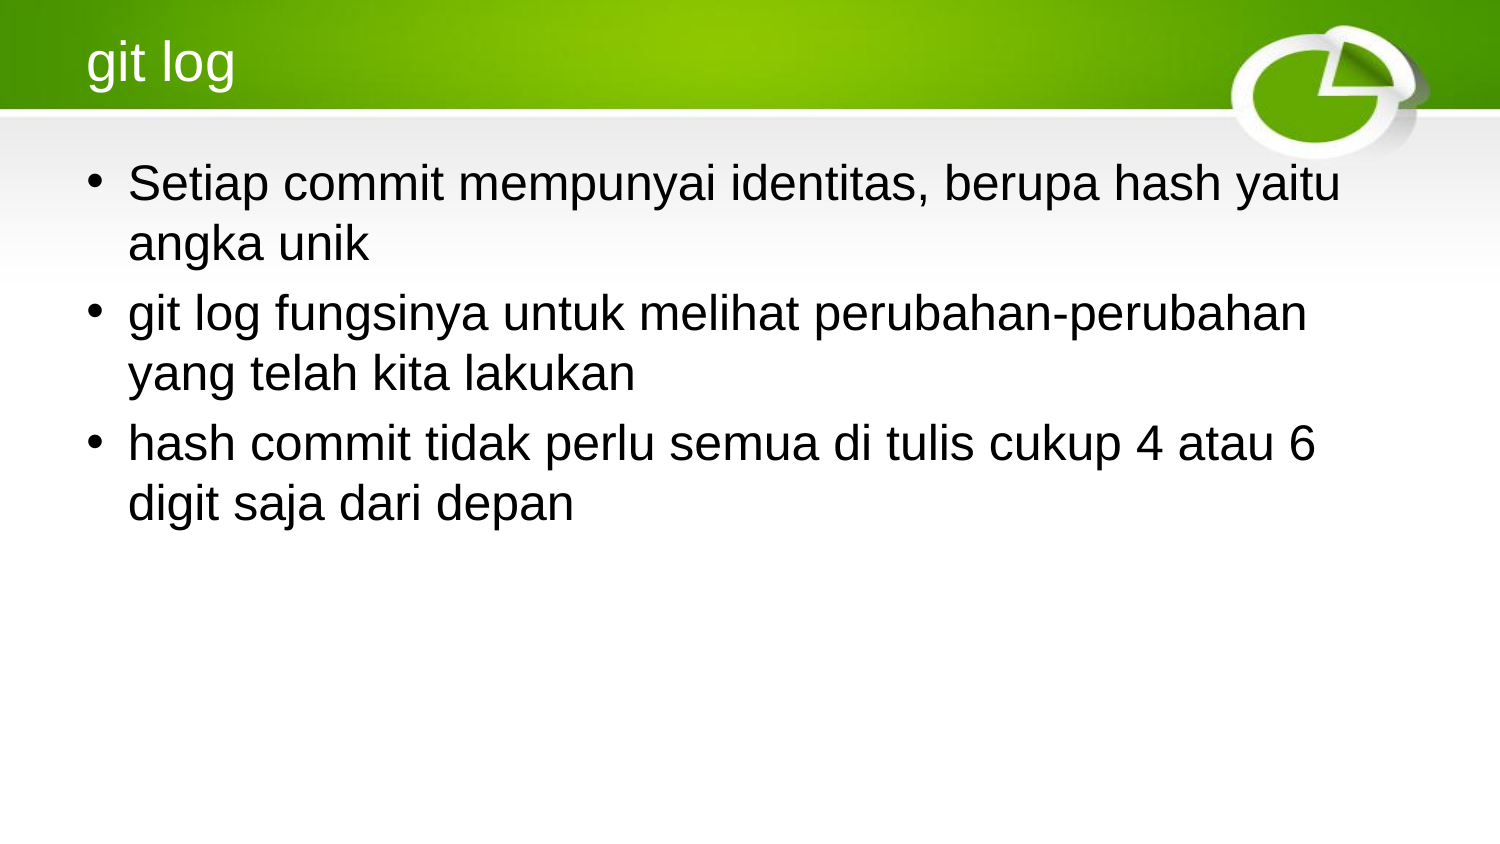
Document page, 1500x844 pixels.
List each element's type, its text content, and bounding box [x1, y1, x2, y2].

list Setiap commit mempunyai identitas, berupa hash yaitu angka unik git log fungsinya untuk melihat perubahan-perubahan yang telah kita lakukan hash commit tidak perlu semua di tulis cukup 4 atau 6 digit saja dari depan [75, 144, 1425, 754]
title git log [75, 23, 1425, 96]
picture [0, 0, 1500, 844]
